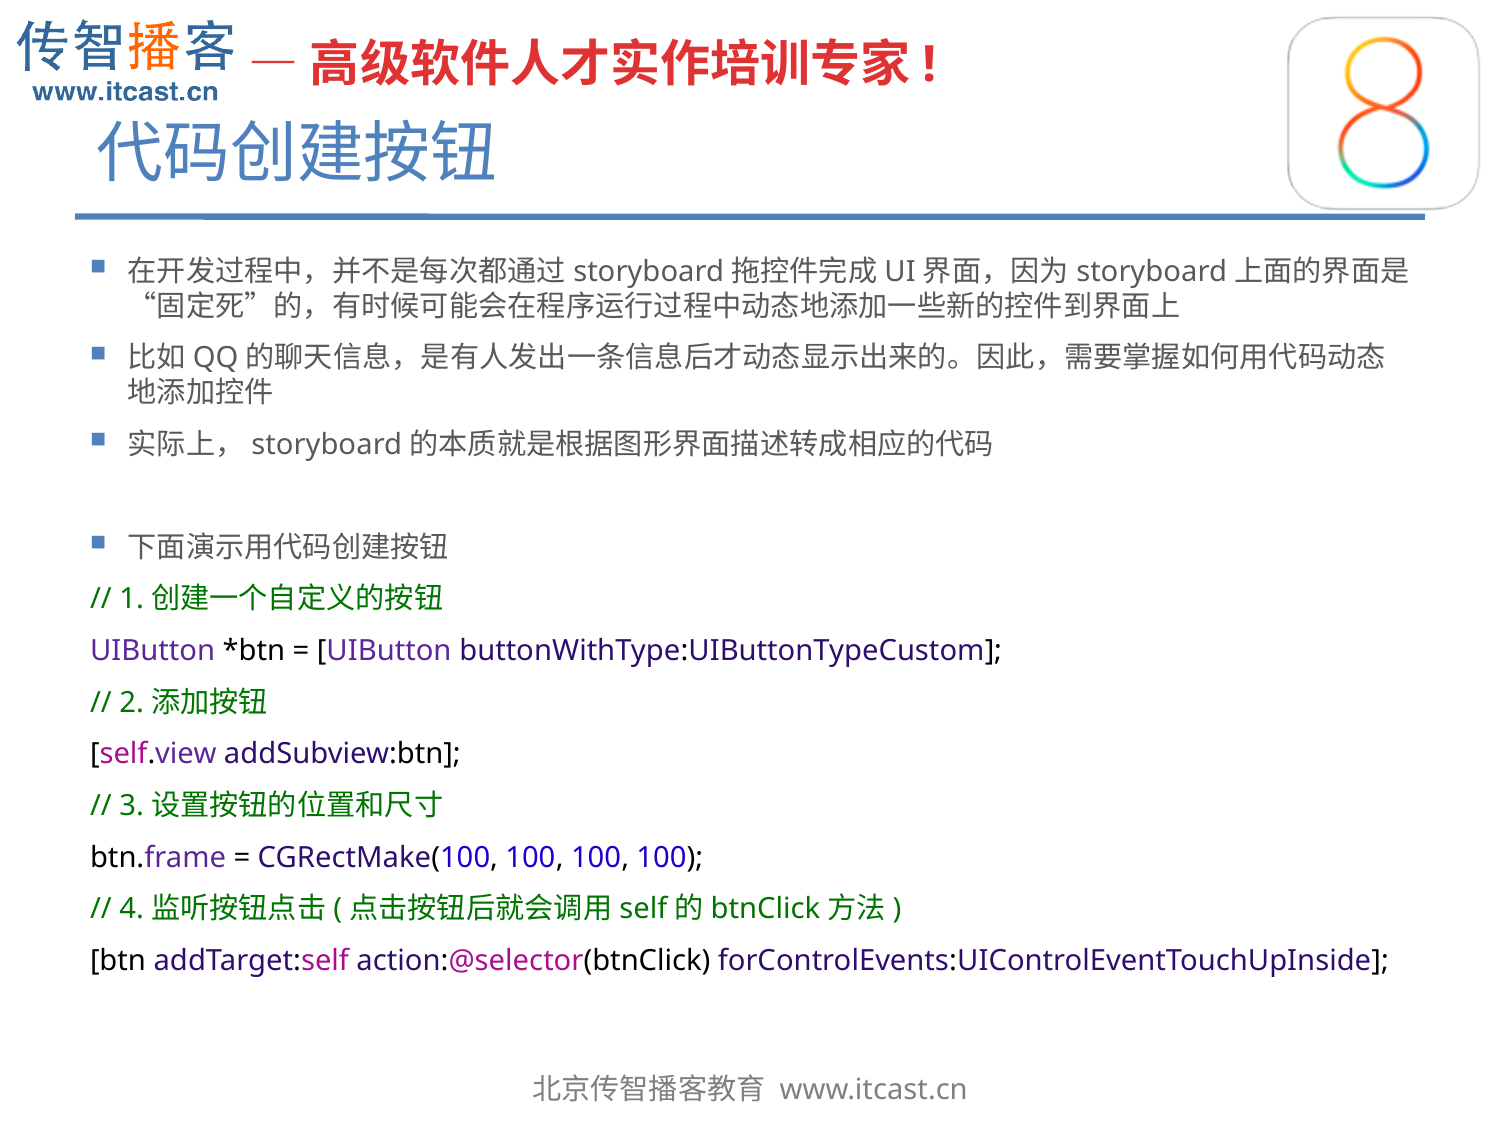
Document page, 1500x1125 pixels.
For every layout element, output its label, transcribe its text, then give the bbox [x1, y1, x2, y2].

list 在开发过程中，并不是每次都通过storyboard拖控件完成UI界面，因为storyboard上面的界面是“固定死”的，有时候可能会在程序运行过程中动态地添加一些新的控件到界面上 比如QQ的聊天信息，是有人发出一条信息后才动态显示出来的。因此，需要掌握如何用代码动态地添加控件 实际上，storyboard的本质就是根据图形界面描述转成相应的代码 下面演示用代码创建按钮 // 1.创建一个自定义的按钮 UIButton *btn = [UIButton buttonWithType:UIButtonTypeCustom]; // 2.添加按钮 [self.view addSubview:btn]; // 3.设置按钮的位置和尺寸 btn.frame = CGRectMake(100, 100, 100, 100); // 4.监听按钮点击(点击按钮后就会调用self的btnClick方法) [btn addTarget:self action:@selector(btnClick) forControlEvents:UIControlEventTouchUpInside]; [75, 244, 1425, 987]
picture [16, 19, 234, 101]
picture [1270, 0, 1497, 227]
title 代码创建按钮 [81, 102, 1416, 238]
